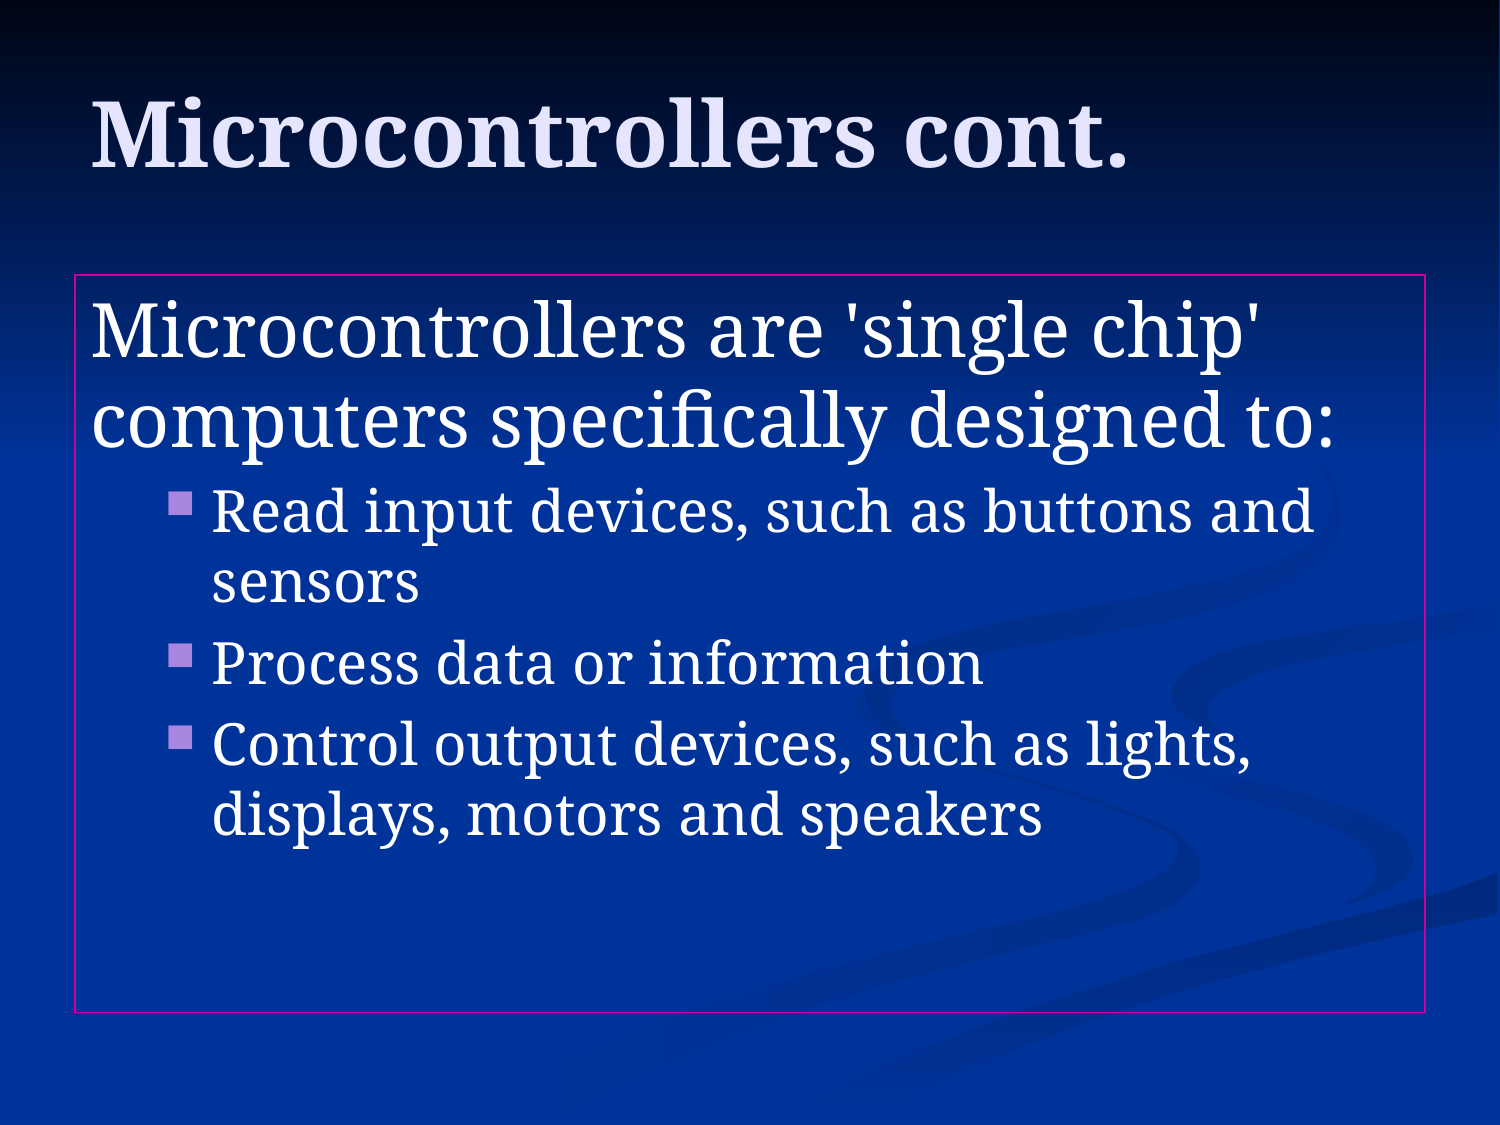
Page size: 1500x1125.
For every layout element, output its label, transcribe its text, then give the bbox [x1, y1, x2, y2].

list Microcontrollers are 'single chip' computers specifically designed to: Read input devices, such as buttons and sensors Process data or information Control output devices, such as lights, displays, motors and speakers [74, 278, 1426, 1013]
title Microcontrollers cont. [74, 37, 1426, 226]
